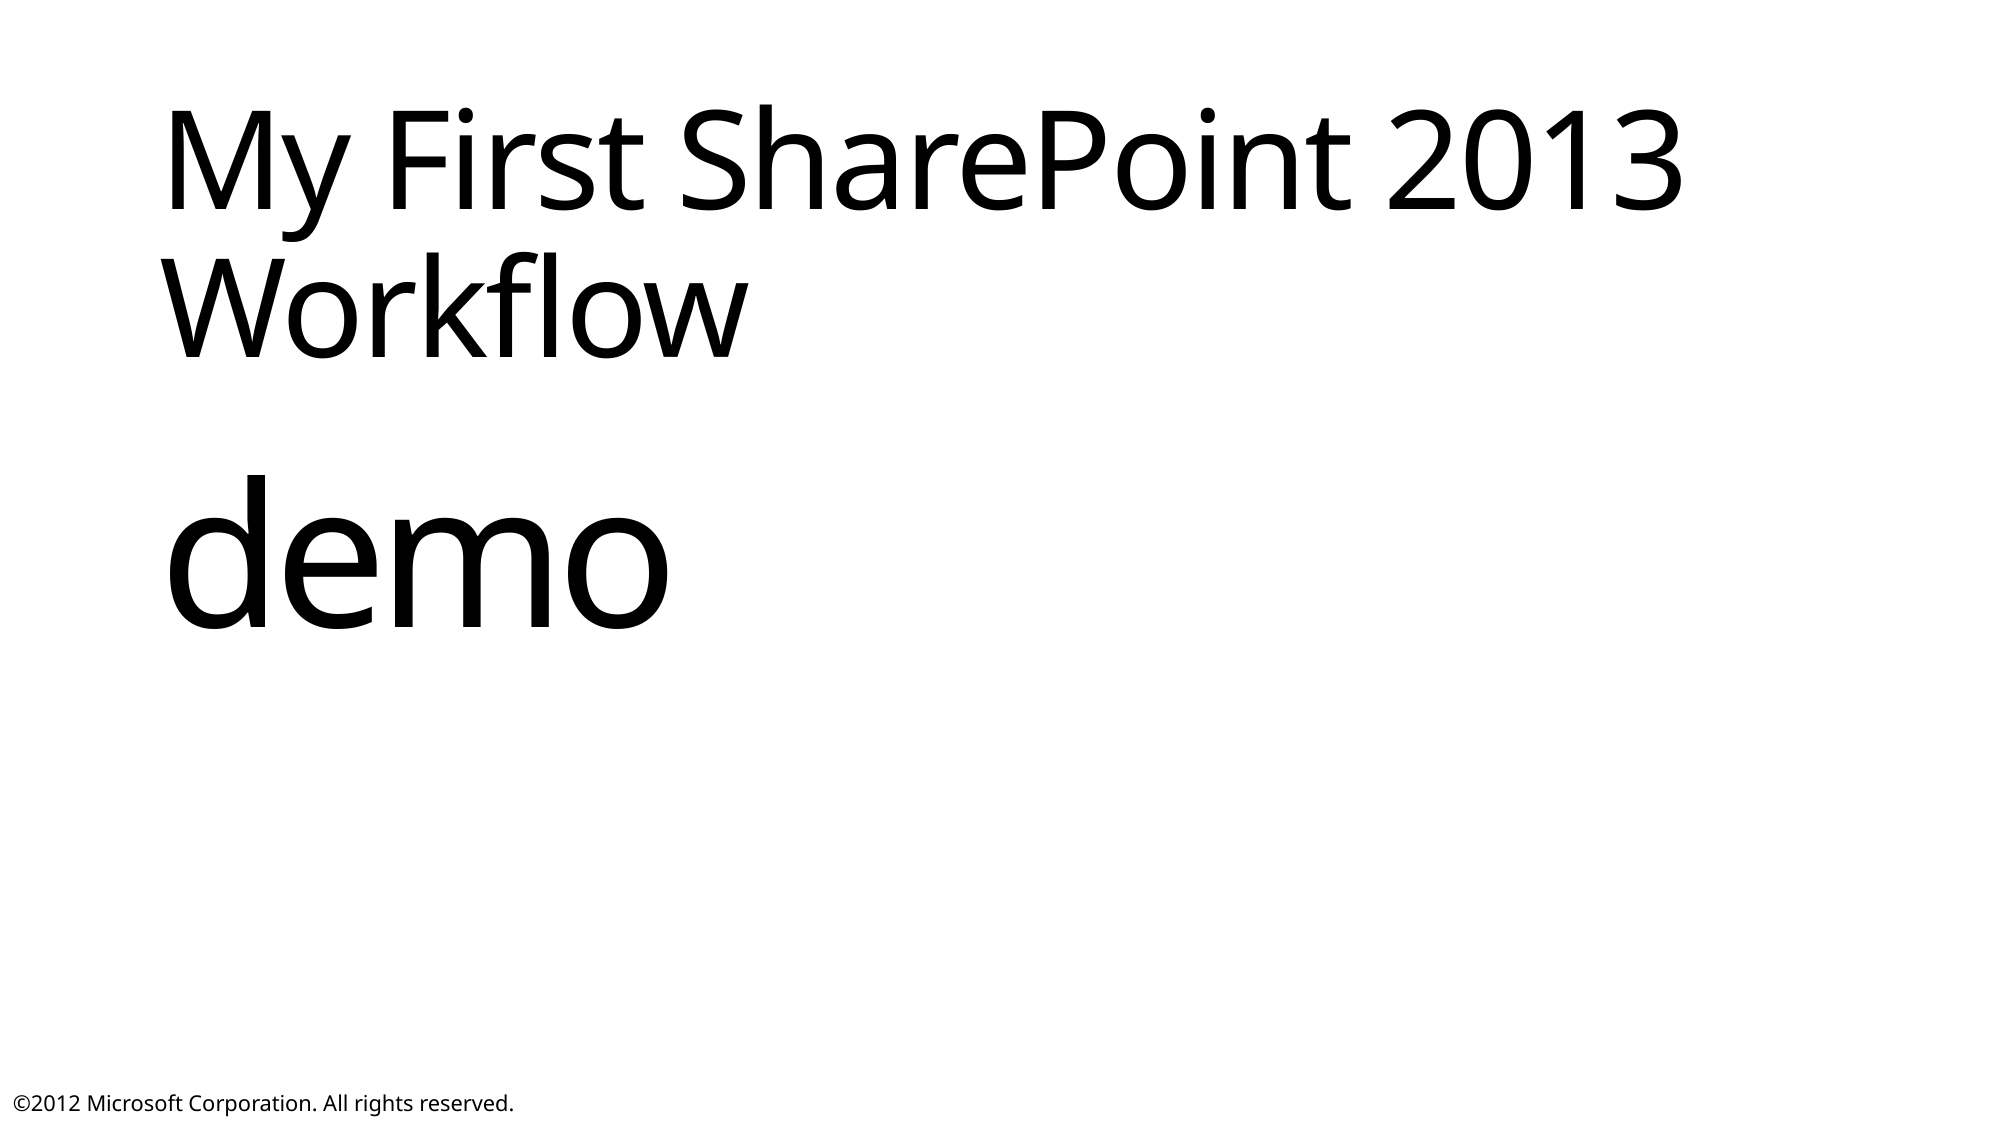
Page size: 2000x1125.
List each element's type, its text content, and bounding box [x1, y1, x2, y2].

list My First SharePoint 2013 Workflow [159, 237, 1839, 388]
list demo [159, 449, 1841, 676]
